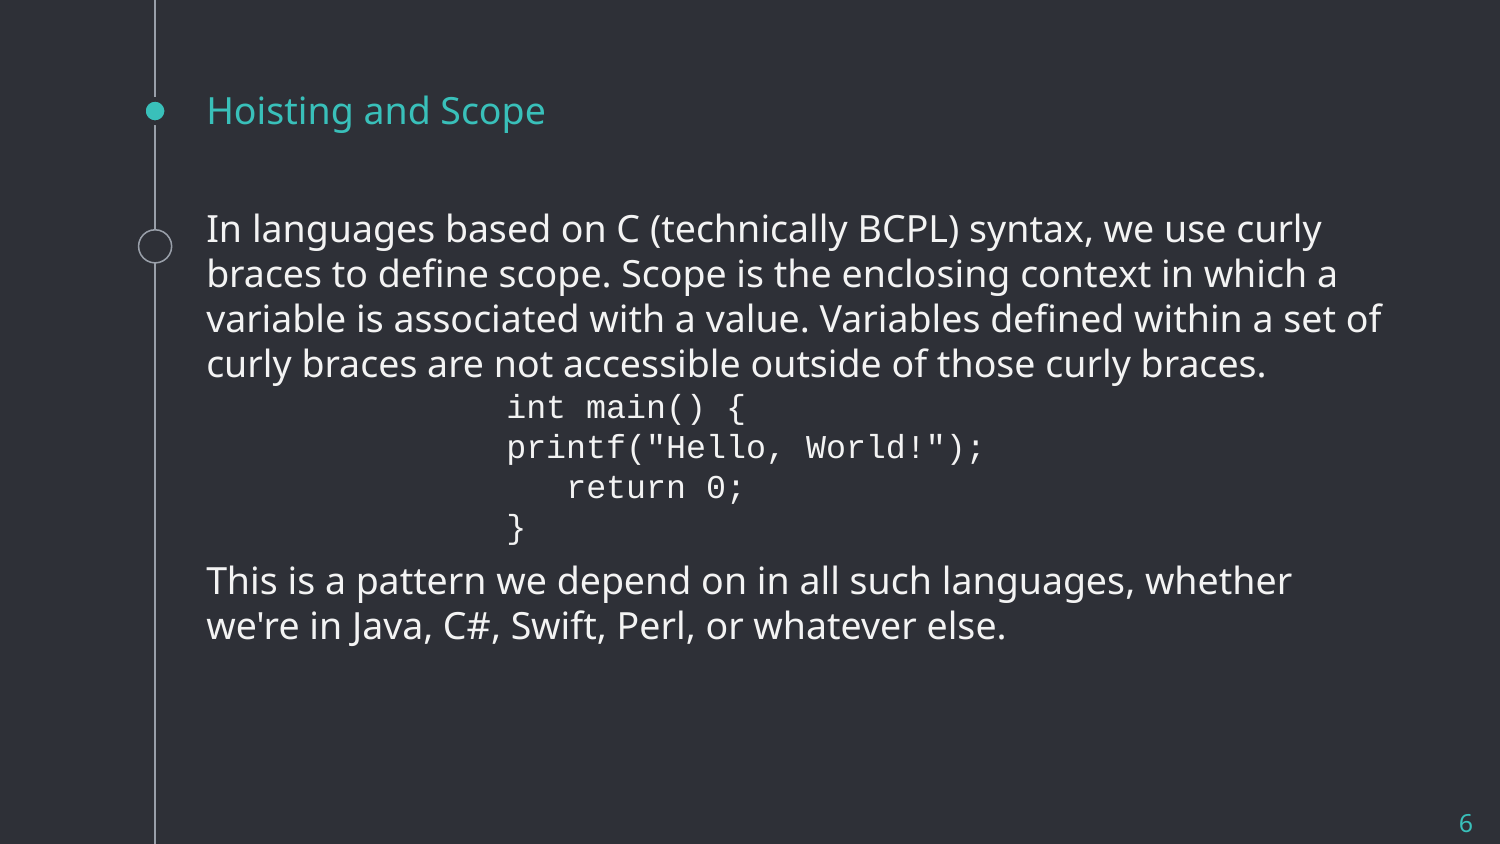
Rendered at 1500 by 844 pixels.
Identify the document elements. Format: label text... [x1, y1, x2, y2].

title Hoisting and Scope [191, 90, 1317, 147]
list In languages based on C (technically BCPL) syntax, we use curly braces to define scope. Scope is the enclosing context in which a variable is associated with a value. Variables defined within a set of curly braces are not accessible outside of those curly braces. int main() { printf("Hello, World!"); return 0; } This is a pattern we depend on in all such languages, whether we're in Java, C#, Swift, Perl, or whatever else. [191, 189, 1399, 802]
slide_number 6 [1398, 792, 1489, 844]
